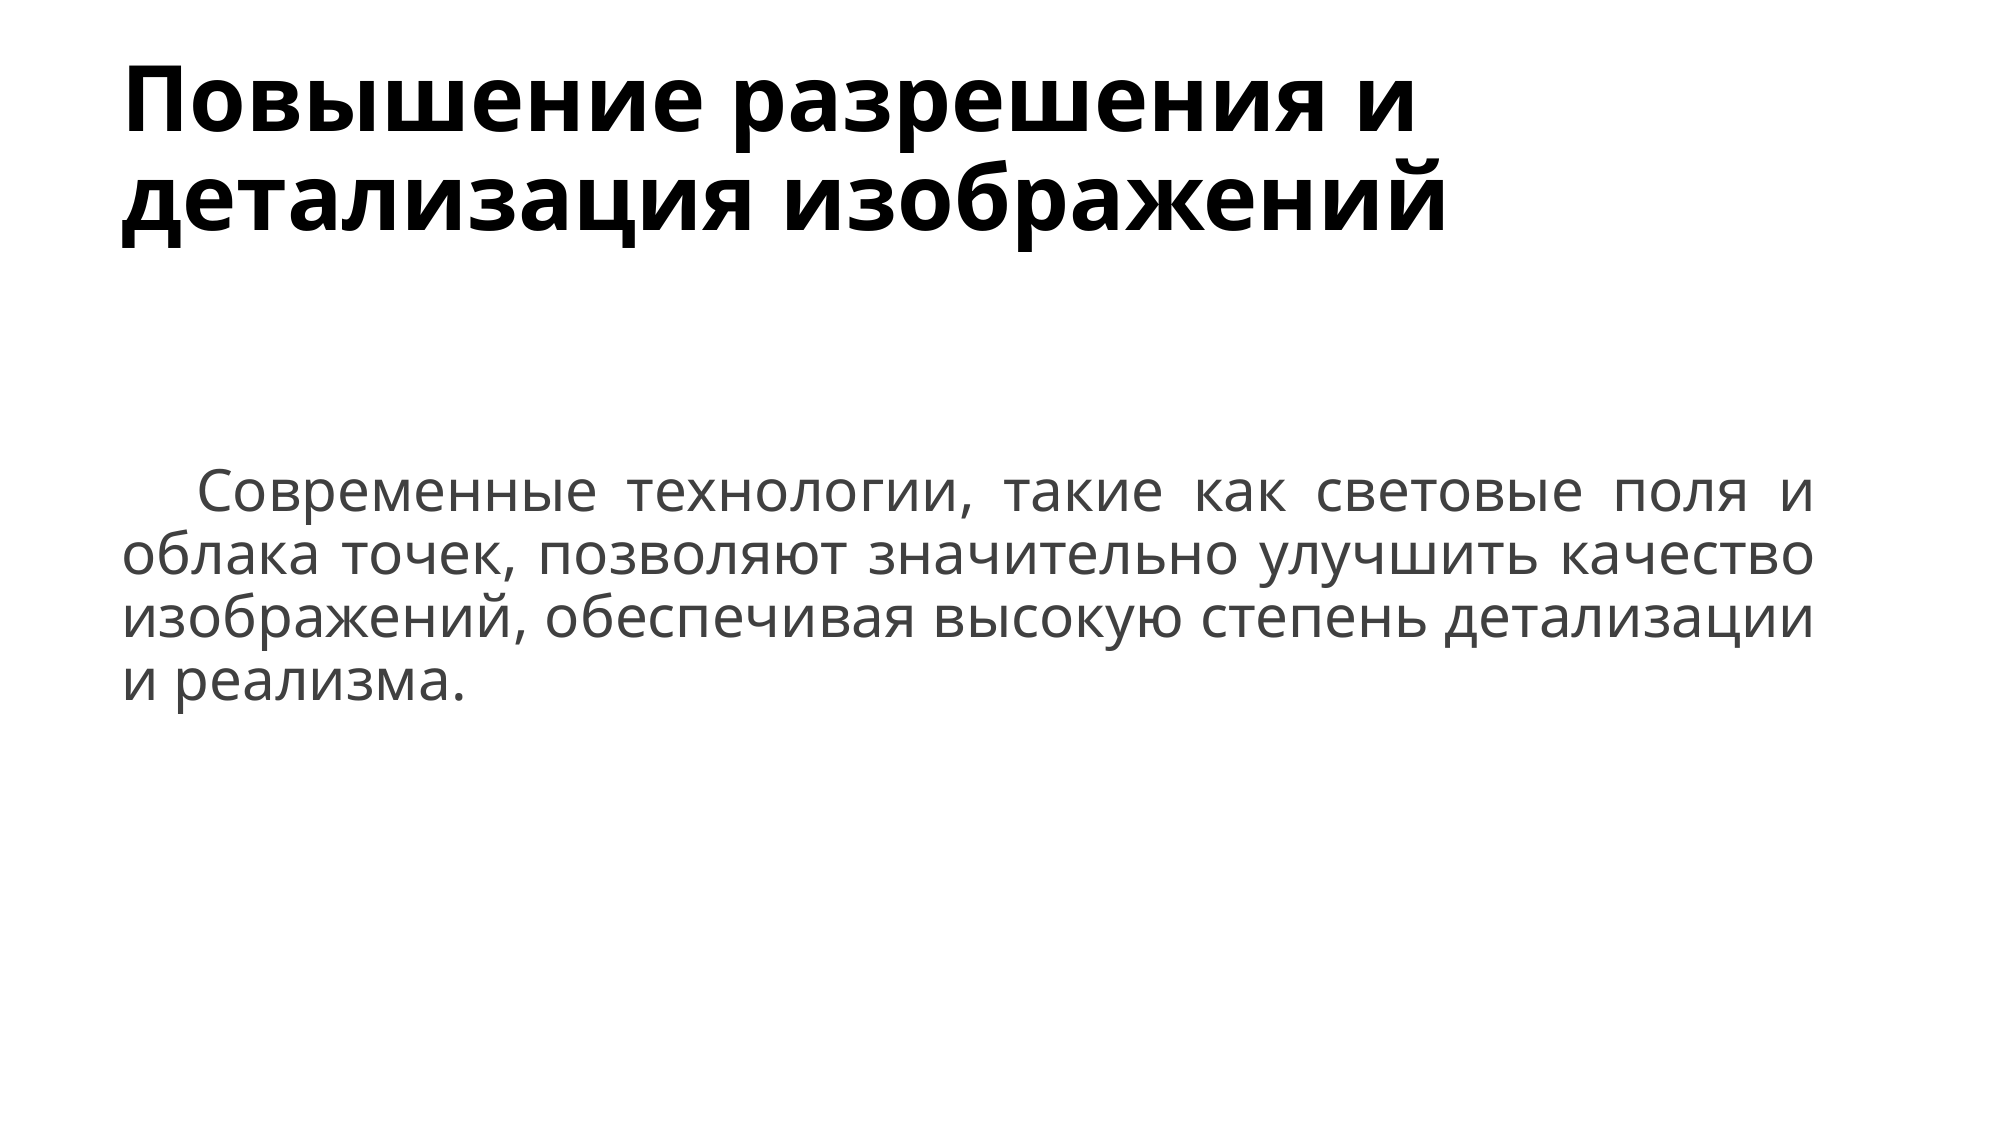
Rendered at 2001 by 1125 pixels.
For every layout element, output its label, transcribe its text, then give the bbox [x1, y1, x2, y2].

title Повышение разрешения и детализация изображений [106, 42, 1832, 260]
list Современные технологии, такие как световые поля и облака точек, позволяют значительно улучшить качество изображений, обеспечивая высокую степень детализации и реализма. [106, 453, 1832, 672]
